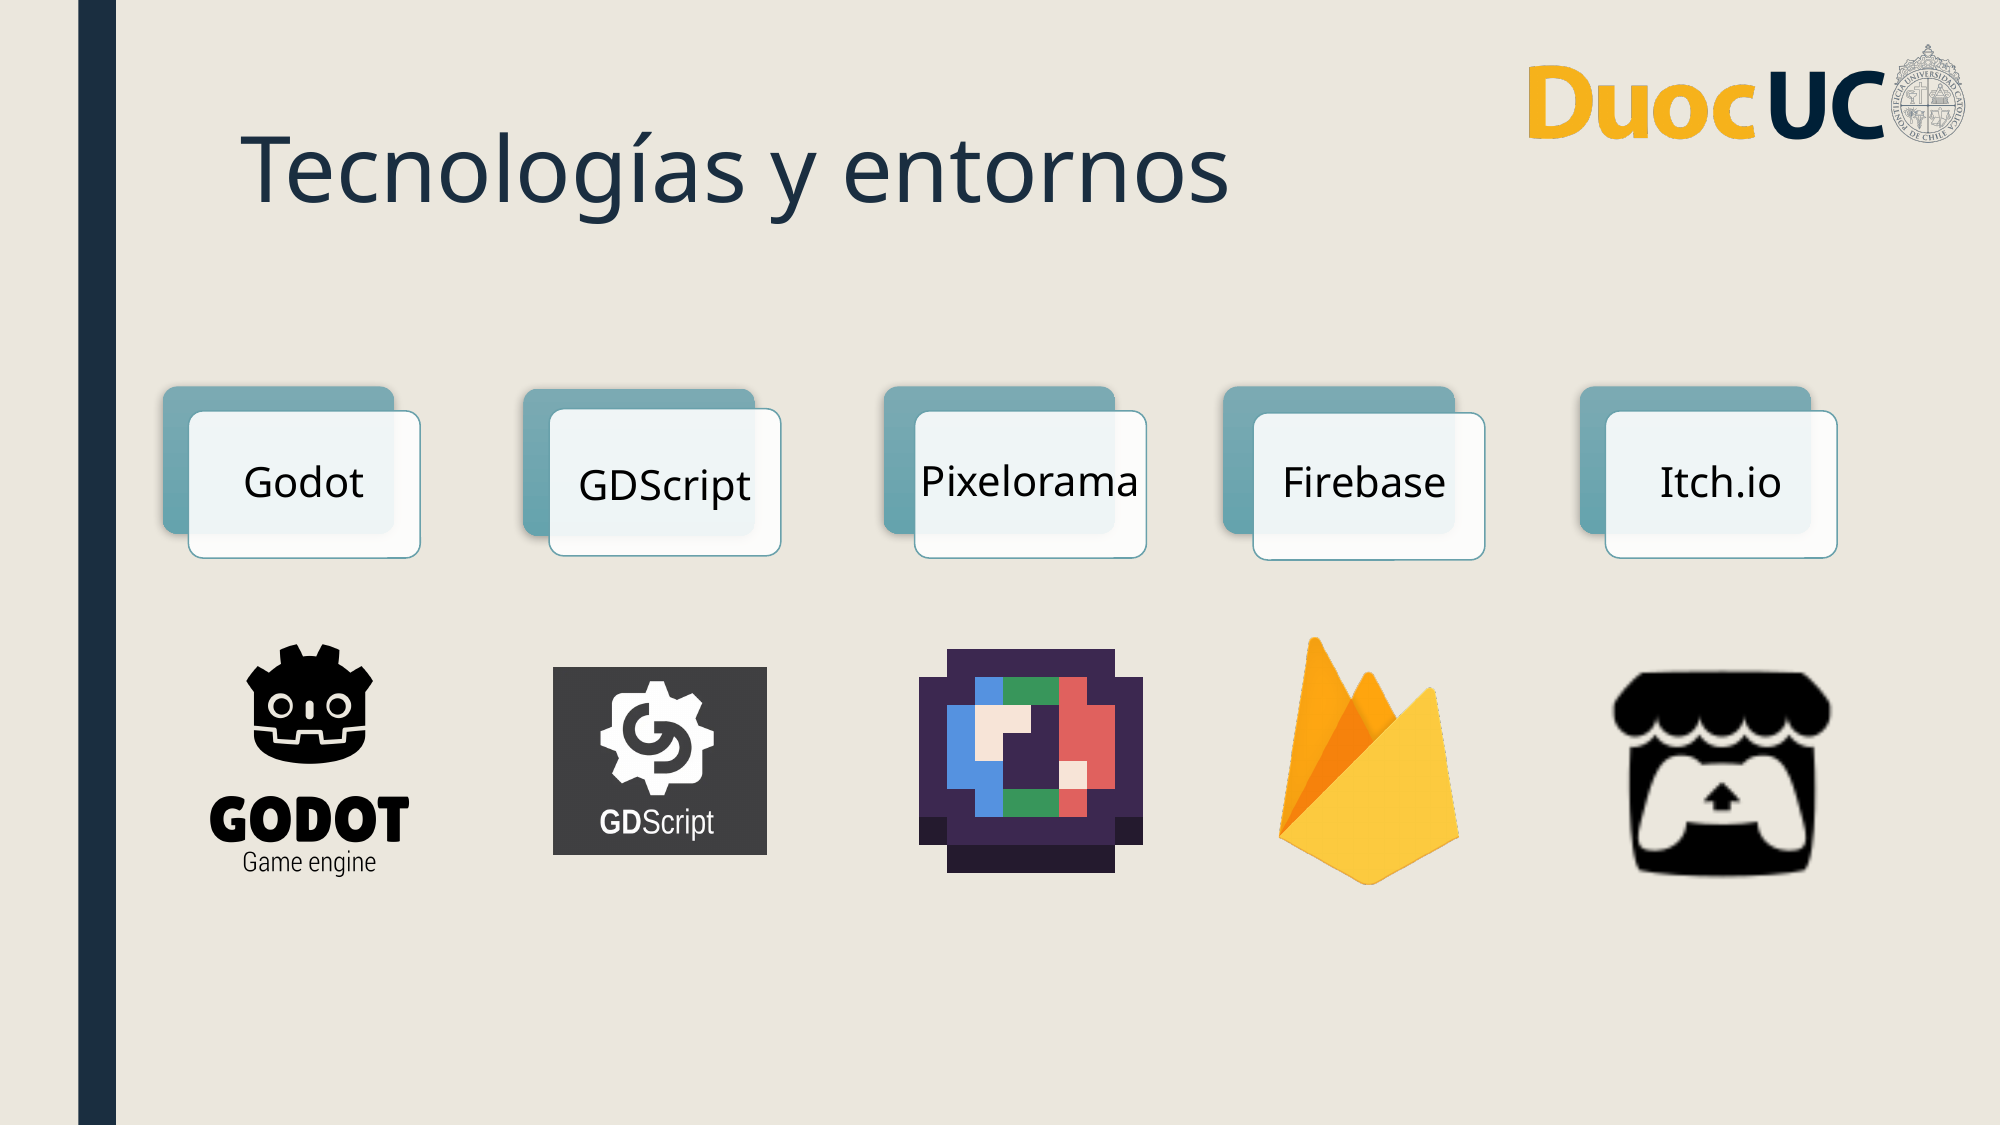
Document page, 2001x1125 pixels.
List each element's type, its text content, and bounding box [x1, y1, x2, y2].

title Tecnologías y entornos [225, 117, 1800, 277]
picture [553, 667, 767, 855]
picture [1574, 626, 1872, 925]
picture [191, 626, 427, 896]
picture [1523, 38, 1971, 149]
picture [918, 649, 1143, 873]
picture [1245, 636, 1493, 885]
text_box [162, 386, 1838, 561]
